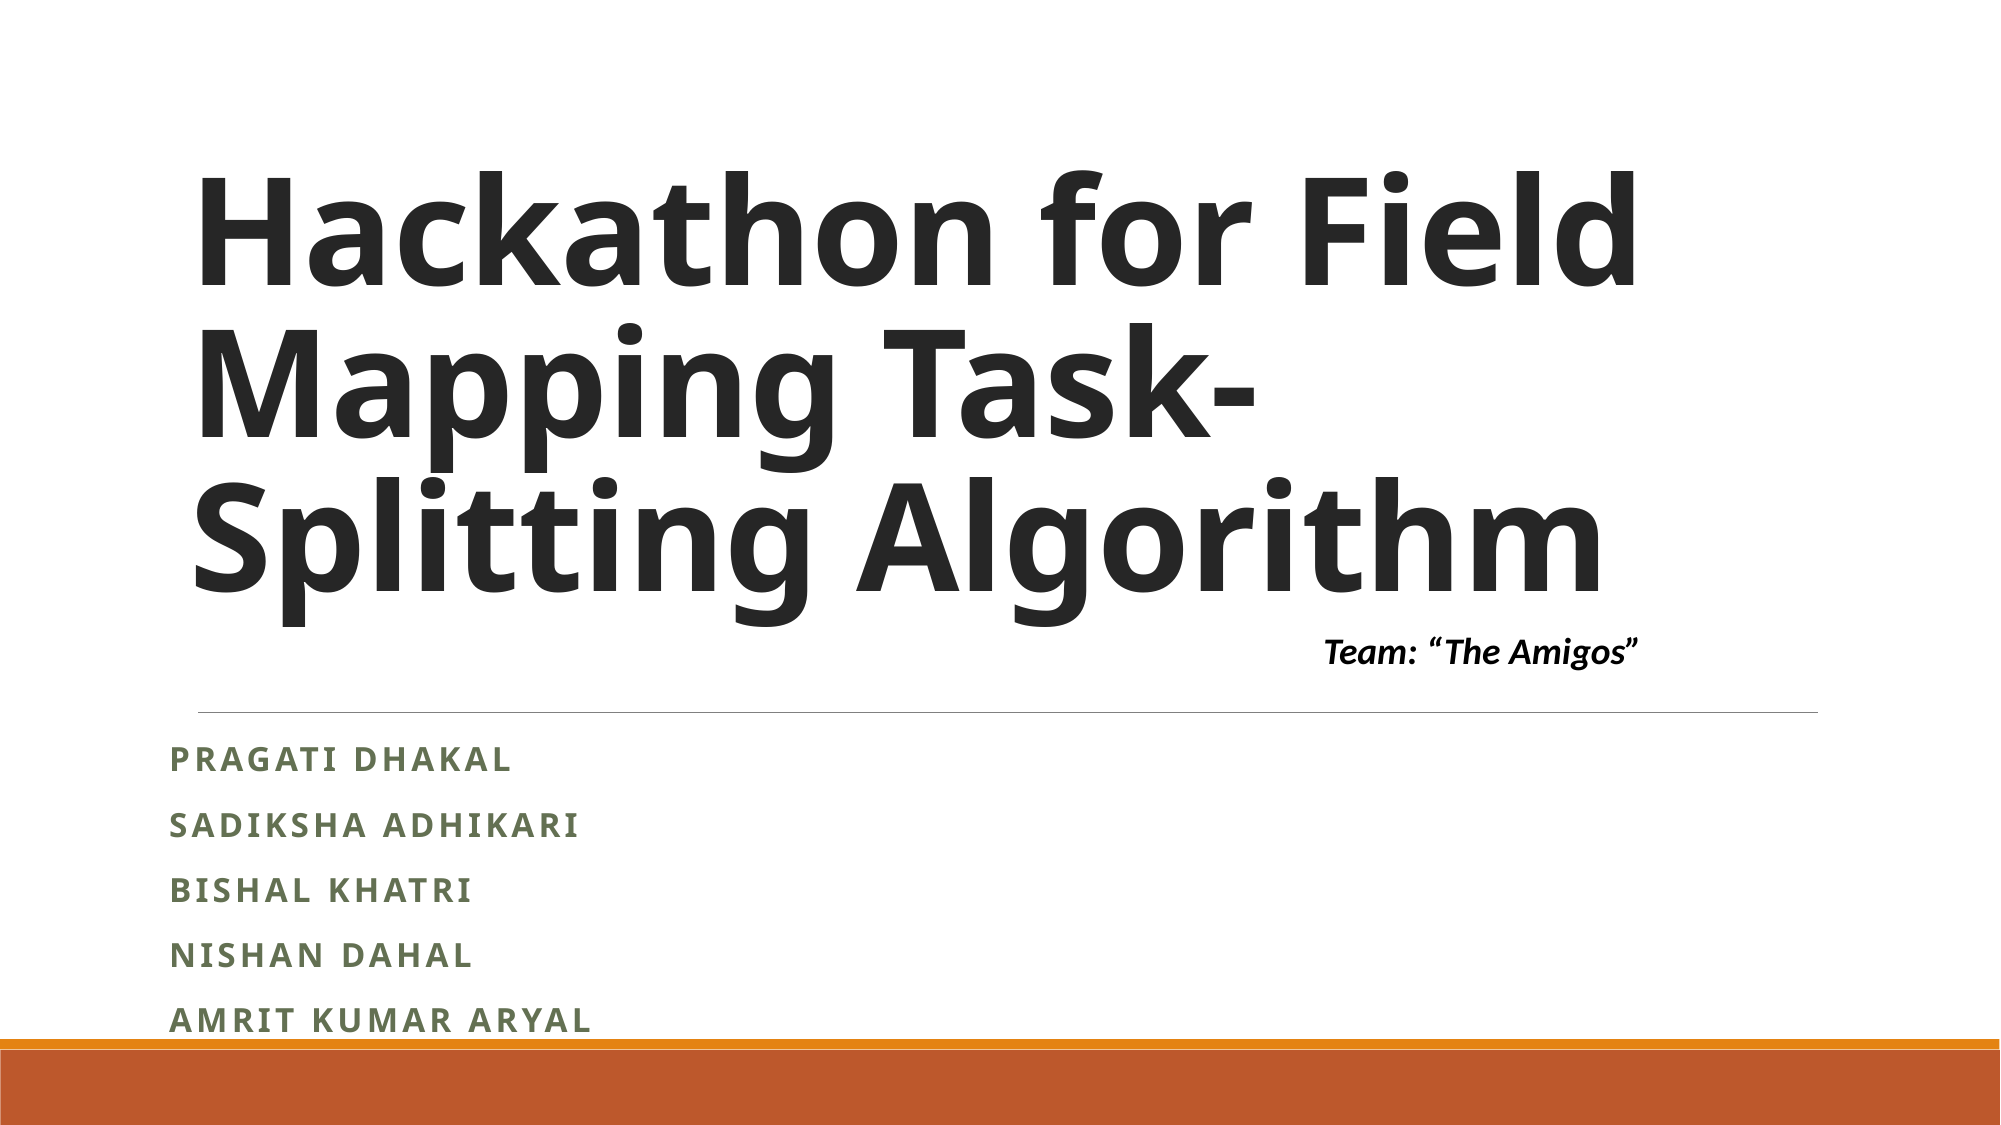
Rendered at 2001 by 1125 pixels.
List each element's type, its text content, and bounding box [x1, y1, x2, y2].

table_header Team: “The Amigos” [1309, 630, 1803, 687]
subtitle Pragati Dhakal SaDiksha Adhikari Bishal Khatri Nishan Dahal Amrit kumar ARYAL [154, 735, 1805, 1055]
title Hackathon for Field Mapping Task-Splitting Algorithm [174, 44, 1825, 630]
